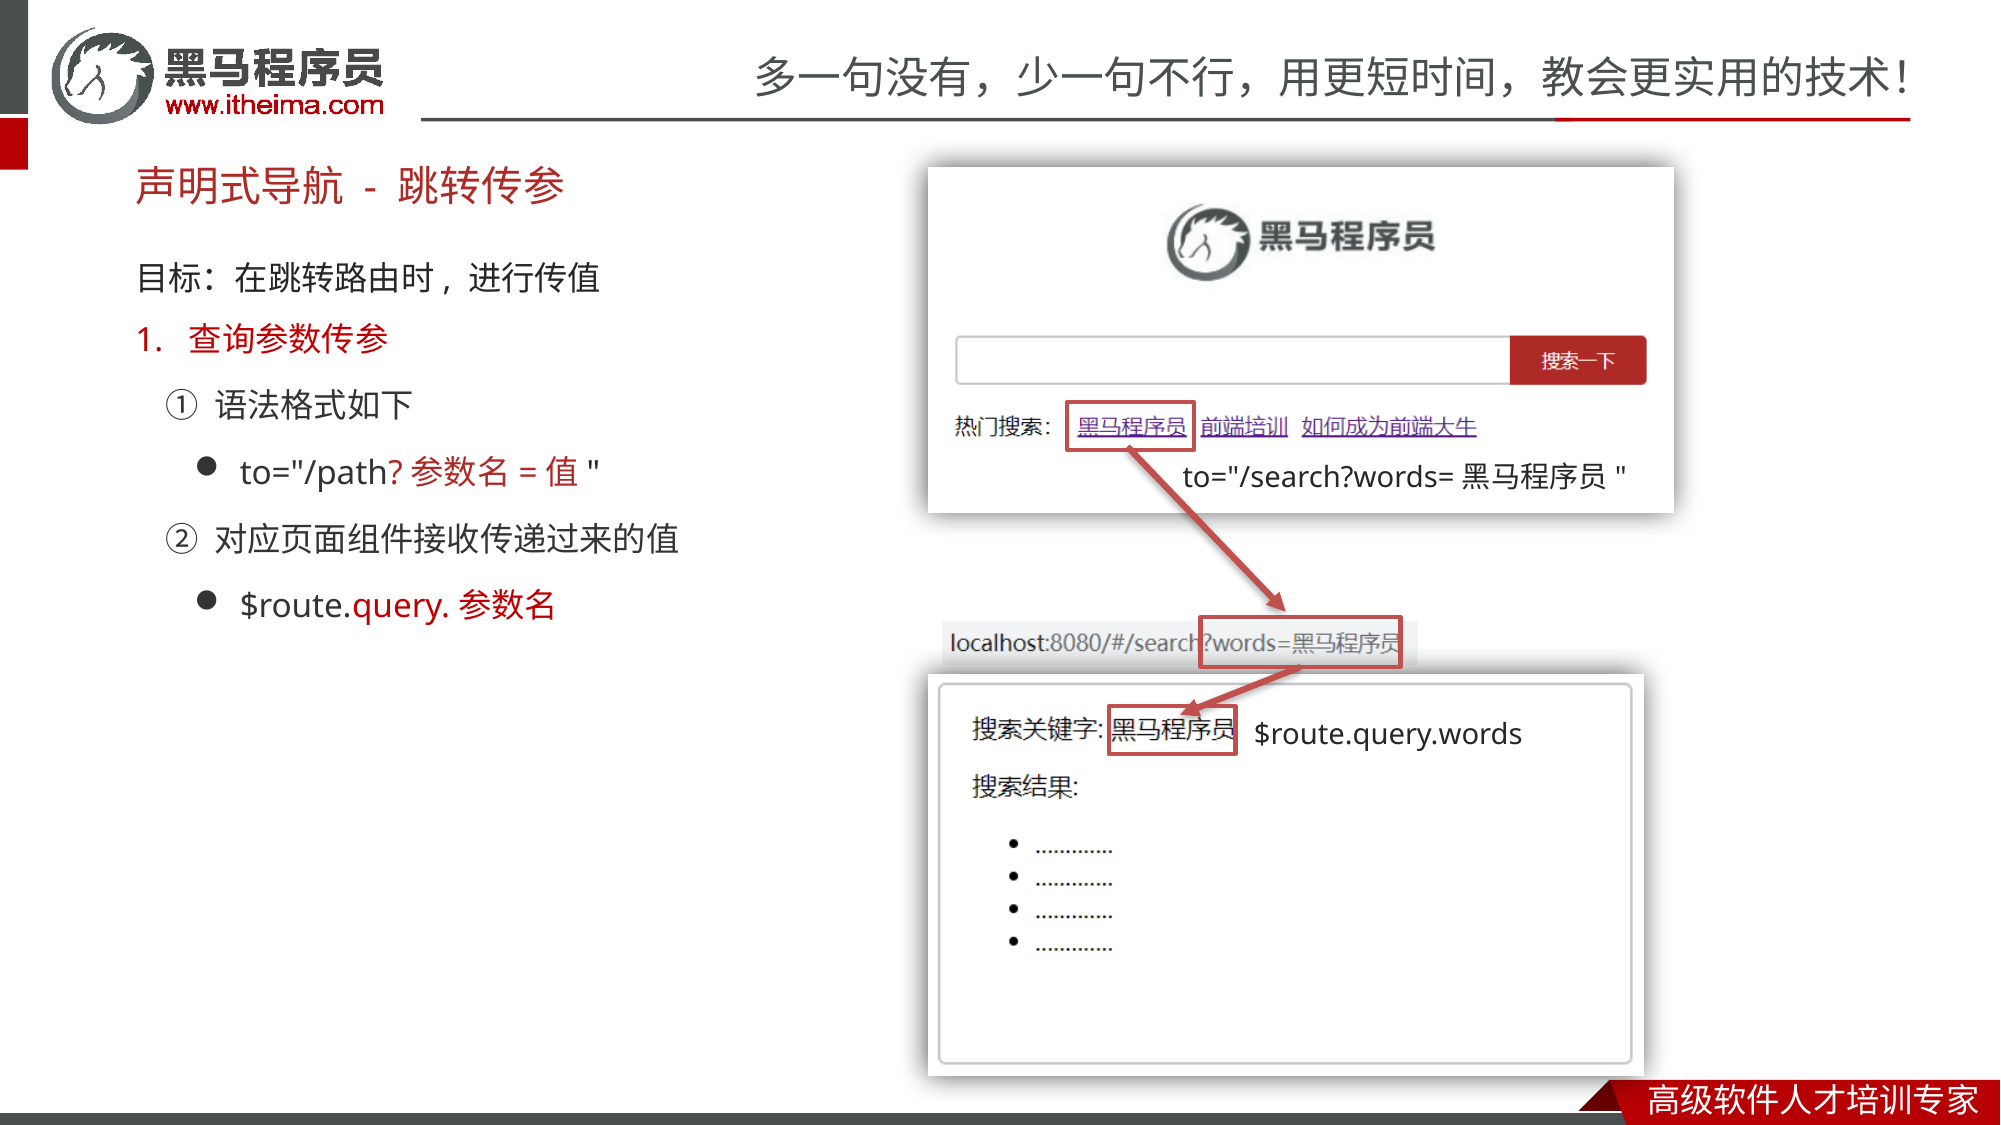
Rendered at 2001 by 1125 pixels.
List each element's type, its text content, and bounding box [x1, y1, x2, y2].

picture [50, 26, 384, 125]
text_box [1179, 666, 1301, 715]
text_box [1127, 446, 1286, 612]
picture [942, 619, 1418, 666]
picture [927, 167, 1674, 513]
list 1. 查询参数传参 ① 语法格式如下 to="/path?参数名=值" ② 对应页面组件接收传递过来的值 $route.query.参数名 [120, 290, 1123, 983]
list 1. 查询参数传参 ① 语法格式如下 to="/path?参数名=值" ② 对应页面组件接收传递过来的值 $route.query.参数名 [1290, 290, 1885, 983]
picture [927, 674, 1644, 1076]
list 目标：在跳转路由时, 进行传值 [120, 229, 667, 315]
title 声明式导航 - 跳转传参 [120, 142, 1880, 227]
